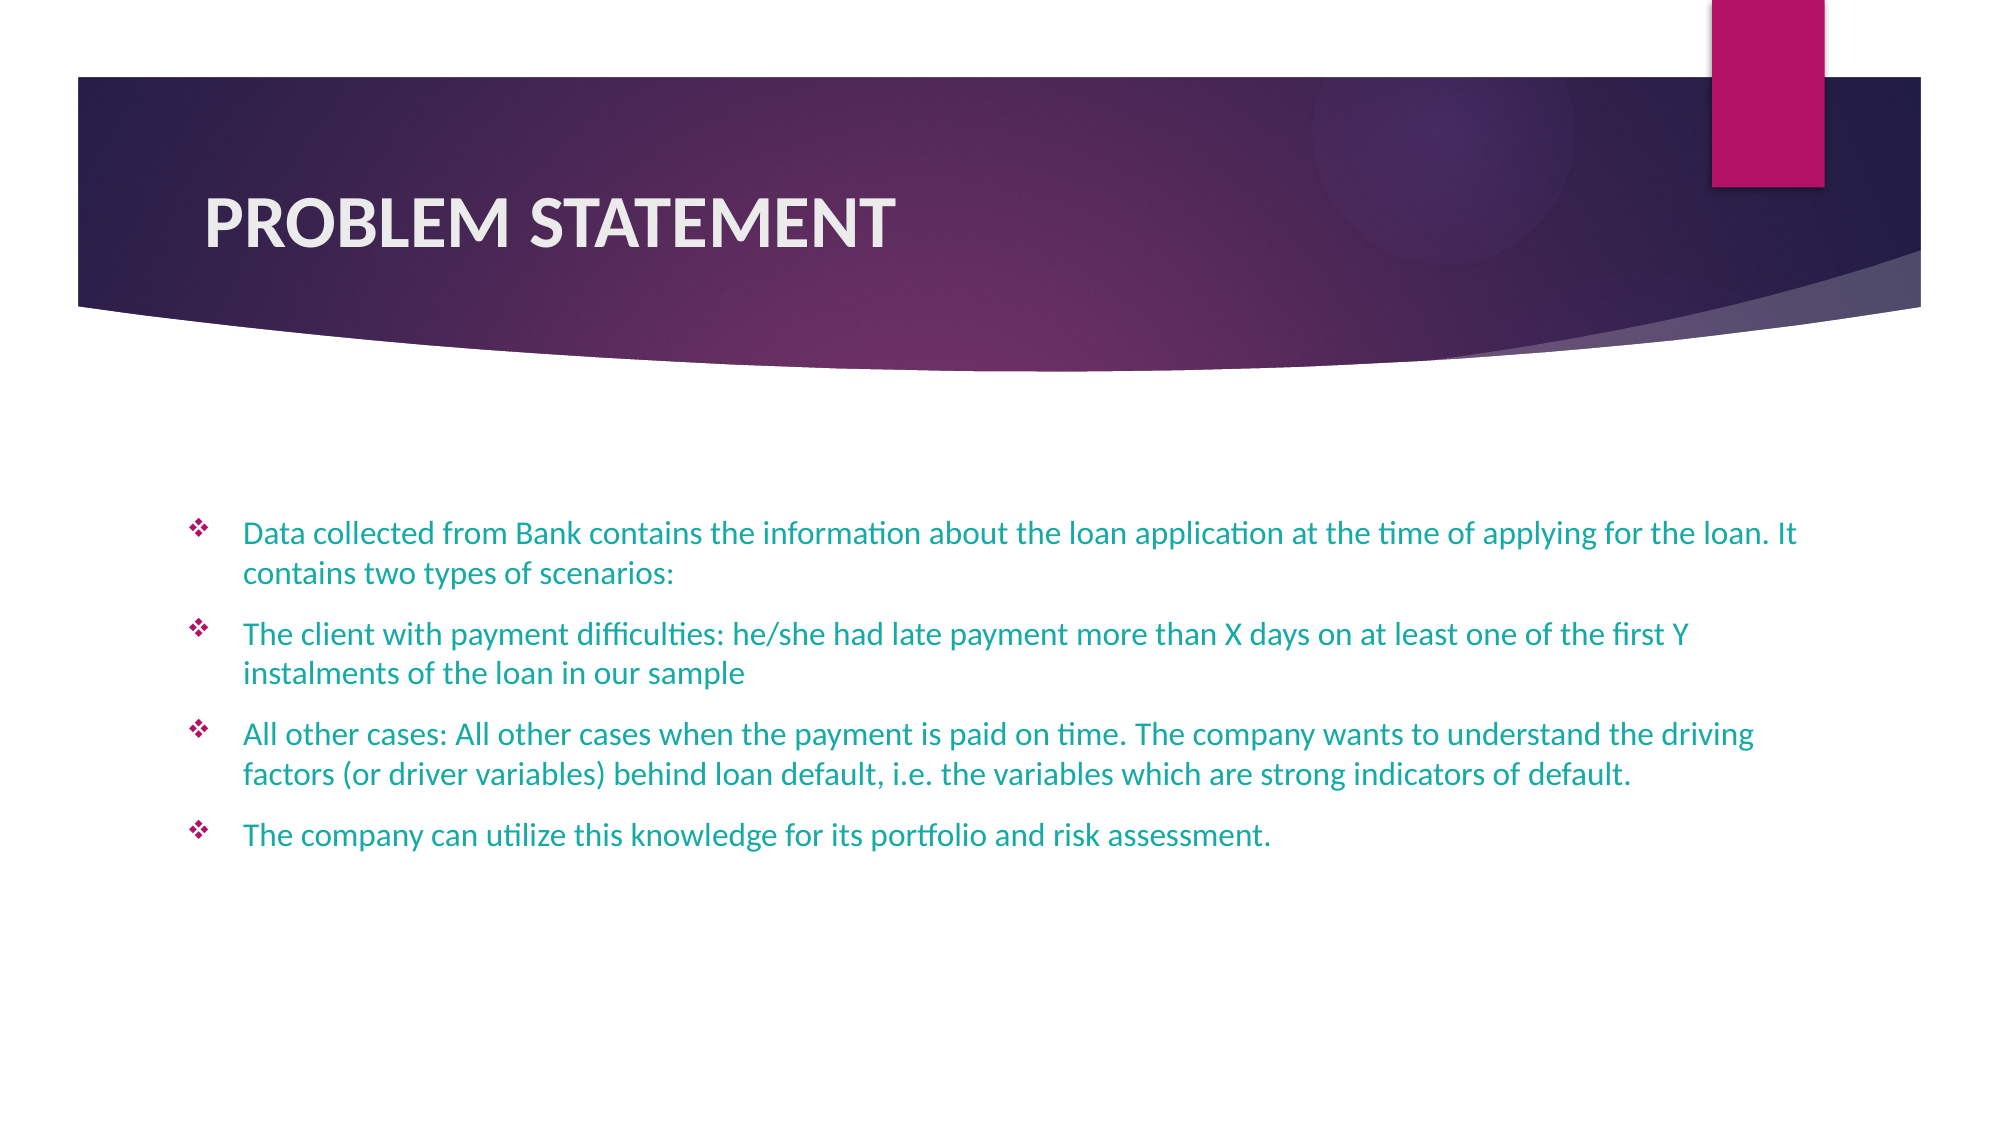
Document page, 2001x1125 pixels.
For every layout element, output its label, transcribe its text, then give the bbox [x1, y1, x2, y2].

title PROBLEM STATEMENT [189, 159, 1627, 276]
list Data collected from Bank contains the information about the loan application at the time of applying for the loan. It contains two types of scenarios: The client with payment difficulties: he/she had late payment more than X days on at least one of the first Y instalments of the loan in our sample All other cases: All other cases when the payment is paid on time. The company wants to understand the driving factors (or driver variables) behind loan default, i.e. the variables which are strong indicators of default. The company can utilize this knowledge for its portfolio and risk assessment. [171, 503, 1829, 1064]
